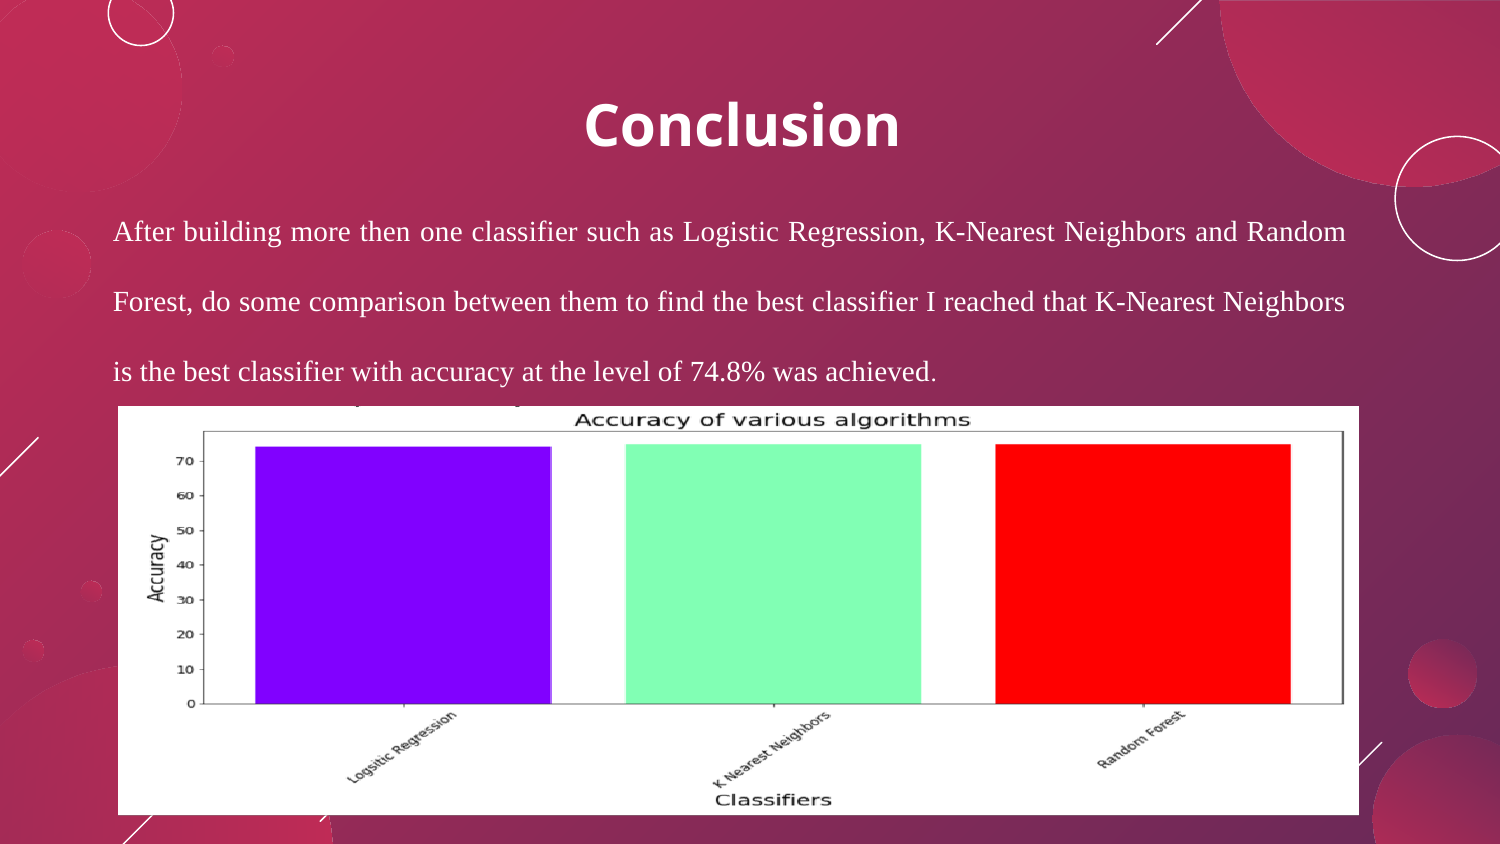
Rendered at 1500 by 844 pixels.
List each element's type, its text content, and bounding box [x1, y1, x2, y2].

picture [117, 406, 1363, 816]
text_box After building more then one classifier such as Logistic Regression, K-Nearest Neighbors and Random Forest, do some comparison between them to find the best classifier I reached that K-Nearest Neighbors is the best classifier with accuracy at the level of 74.8% was achieved. [98, 170, 1362, 395]
title Conclusion [118, 72, 1382, 167]
